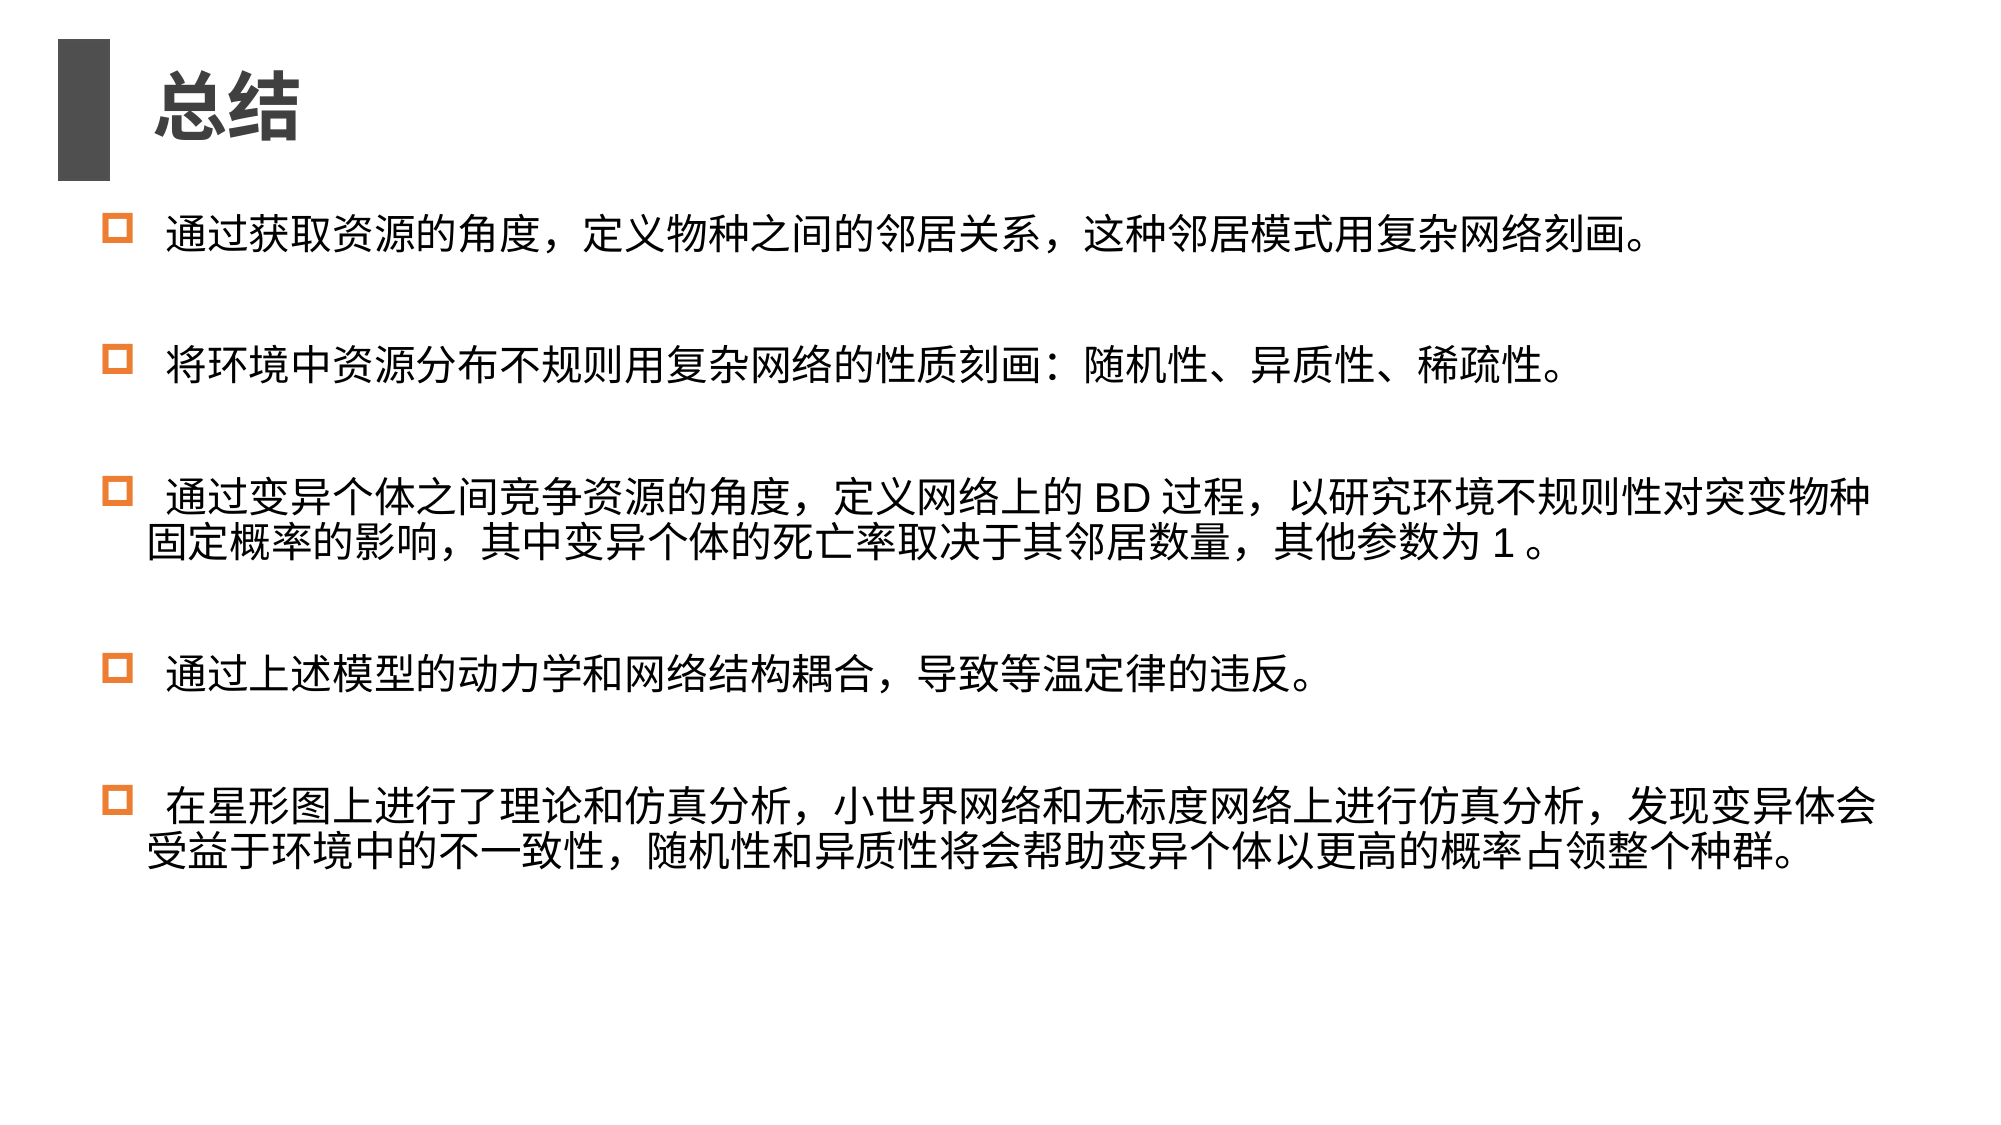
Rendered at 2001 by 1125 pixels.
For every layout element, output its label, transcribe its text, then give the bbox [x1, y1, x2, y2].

list 通过获取资源的角度，定义物种之间的邻居关系，这种邻居模式用复杂网络刻画。 将环境中资源分布不规则用复杂网络的性质刻画：随机性、异质性、稀疏性。 通过变异个体之间竞争资源的角度，定义网络上的BD过程，以研究环境不规则性对突变物种固定概率的影响，其中变异个体的死亡率取决于其邻居数量，其他参数为1。 通过上述模型的动力学和网络结构耦合，导致等温定律的违反。 在星形图上进行了理论和仿真分析，小世界网络和无标度网络上进行仿真分析，发现变异体会受益于环境中的不一致性，随机性和异质性将会帮助变异个体以更高的概率占领整个种群。 [84, 205, 1905, 1046]
title 总结 [137, 7, 1863, 214]
